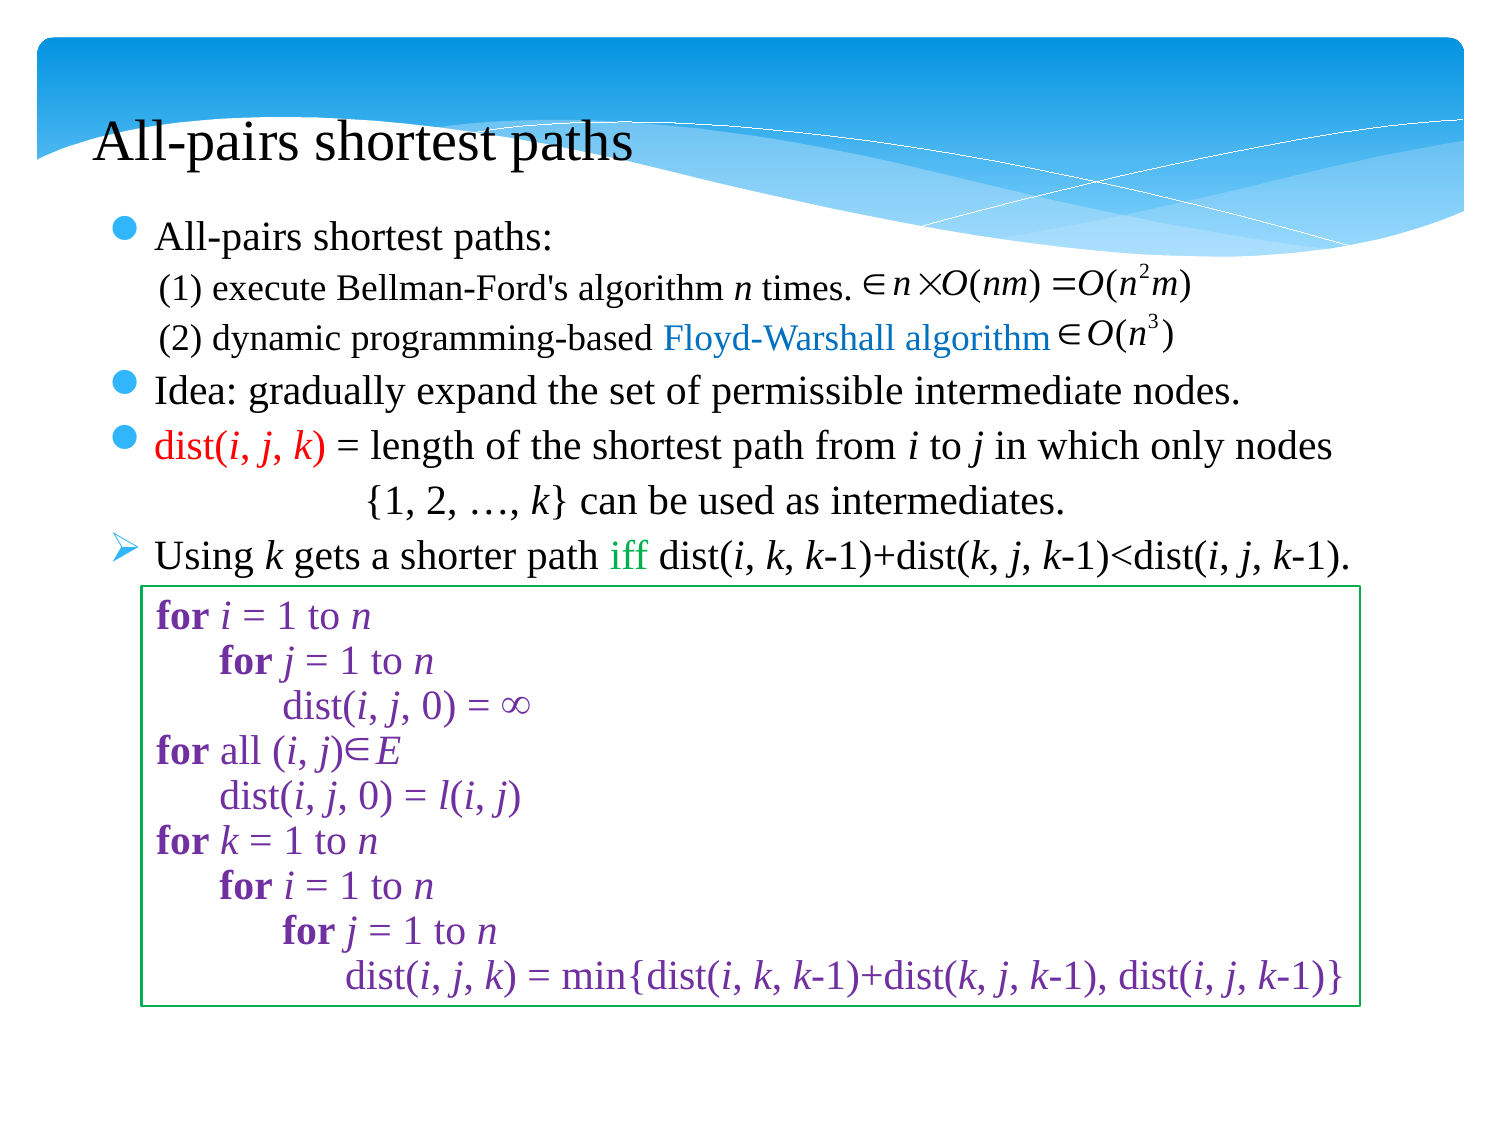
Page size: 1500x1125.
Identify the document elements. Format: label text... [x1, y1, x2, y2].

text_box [343, 736, 374, 767]
picture [243, 613, 1200, 882]
text_box All-pairs shortest paths [77, 78, 1428, 197]
text_box All-pairs shortest paths: (1) execute Bellman-Ford's algorithm n times. (2) dynamic programming-based Floyd-Warshall algorithm Idea: gradually expand the set of permissible intermediate nodes. dist(i, j, k) = length of the shortest path from i to j in which only nodes {1, 2, …, k} can be used as intermediates. Using k gets a shorter path iff dist(i, k, k-1)+dist(k, j, k-1)<dist(i, j, k-1). [94, 197, 1412, 1059]
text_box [861, 255, 1196, 309]
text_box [1056, 305, 1179, 358]
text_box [496, 691, 535, 721]
